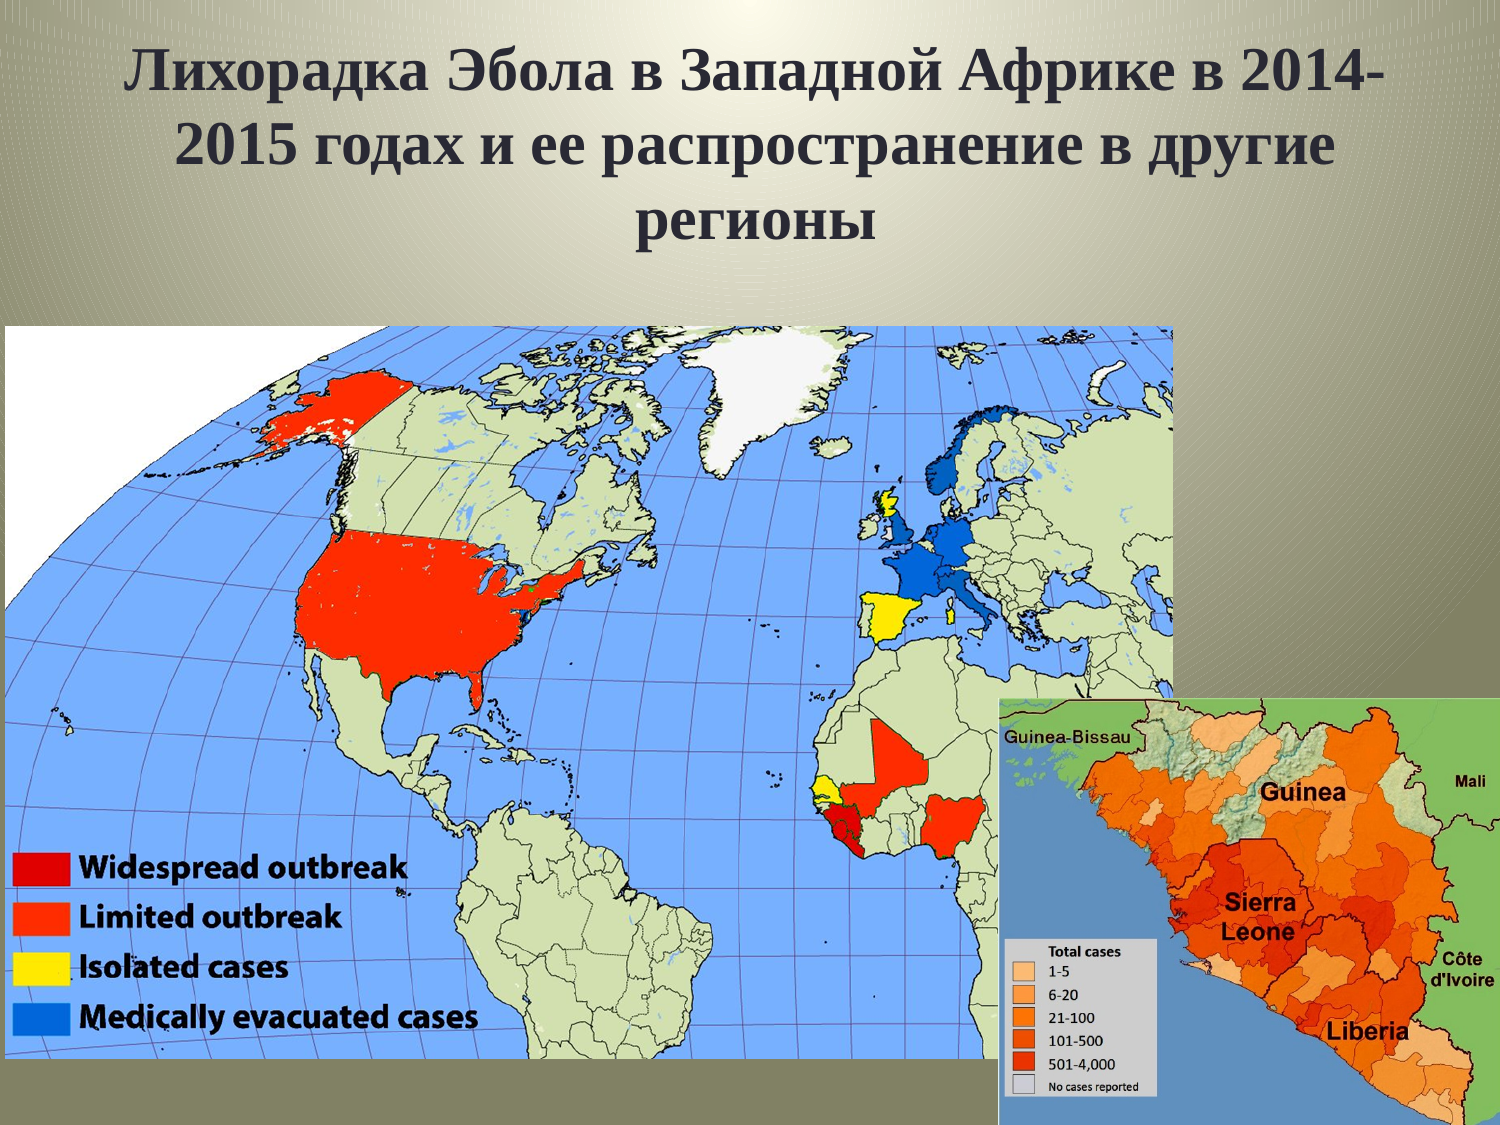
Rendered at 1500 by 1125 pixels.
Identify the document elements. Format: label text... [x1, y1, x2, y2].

picture [5, 326, 1500, 1125]
title Лихорадка Эбола в Западной Африке в 2014-2015 годах и ее распространение в другие регионы [64, 19, 1447, 261]
